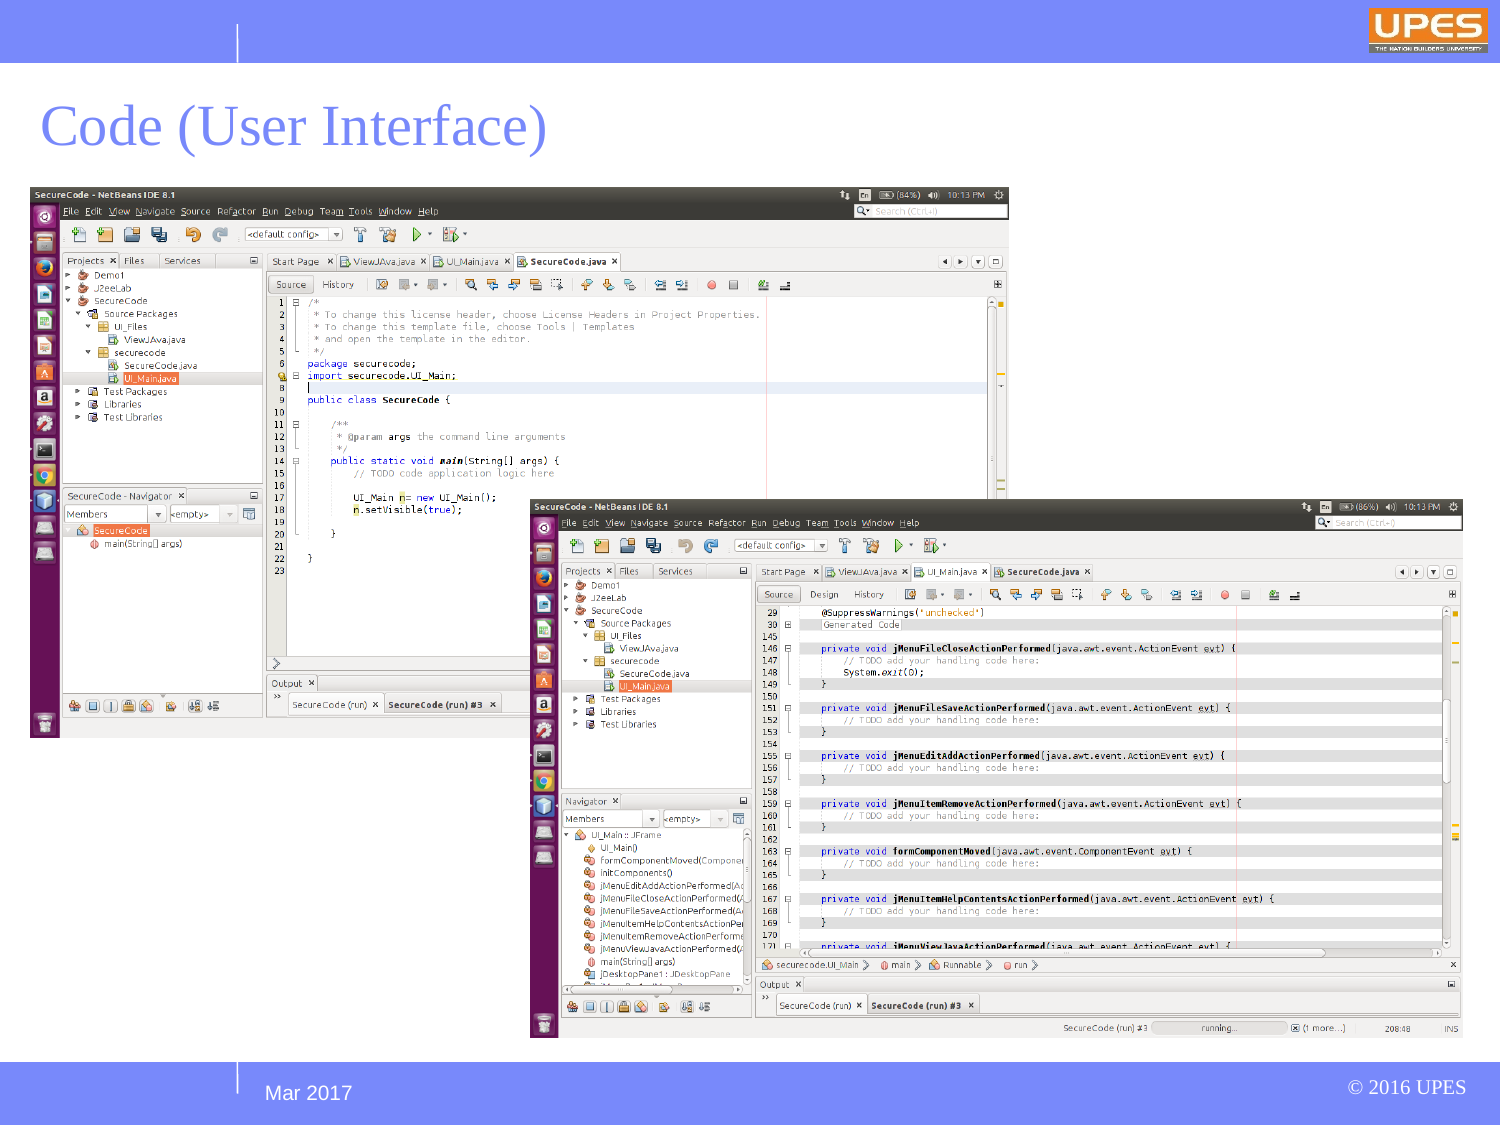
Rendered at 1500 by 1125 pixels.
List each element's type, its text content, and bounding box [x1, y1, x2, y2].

title Code (User Interface) [25, 87, 1463, 170]
picture [30, 187, 1463, 1038]
picture [1369, 8, 1488, 53]
